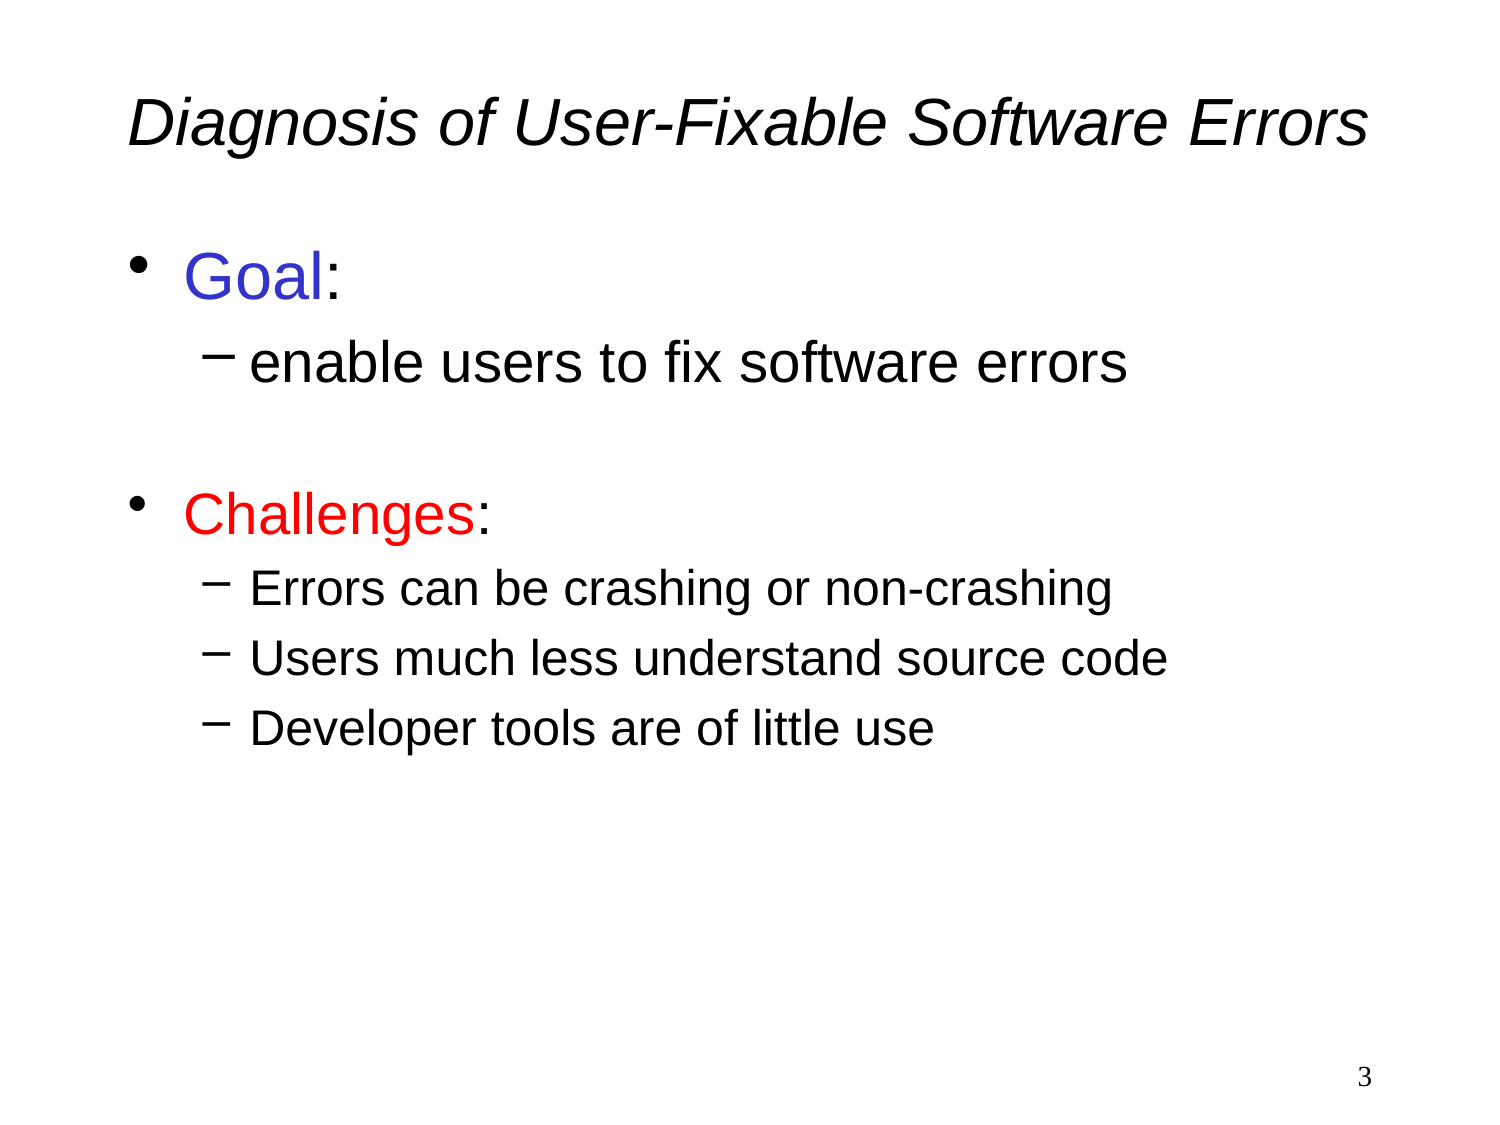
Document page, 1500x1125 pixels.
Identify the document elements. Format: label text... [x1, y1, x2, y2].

list Goal: enable users to fix software errors Challenges: Errors can be crashing or non-crashing Users much less understand source code Developer tools are of little use [112, 224, 1388, 963]
title Diagnosis of User-Fixable Software Errors [112, 24, 1388, 213]
slide_number 3 [1074, 1049, 1388, 1125]
